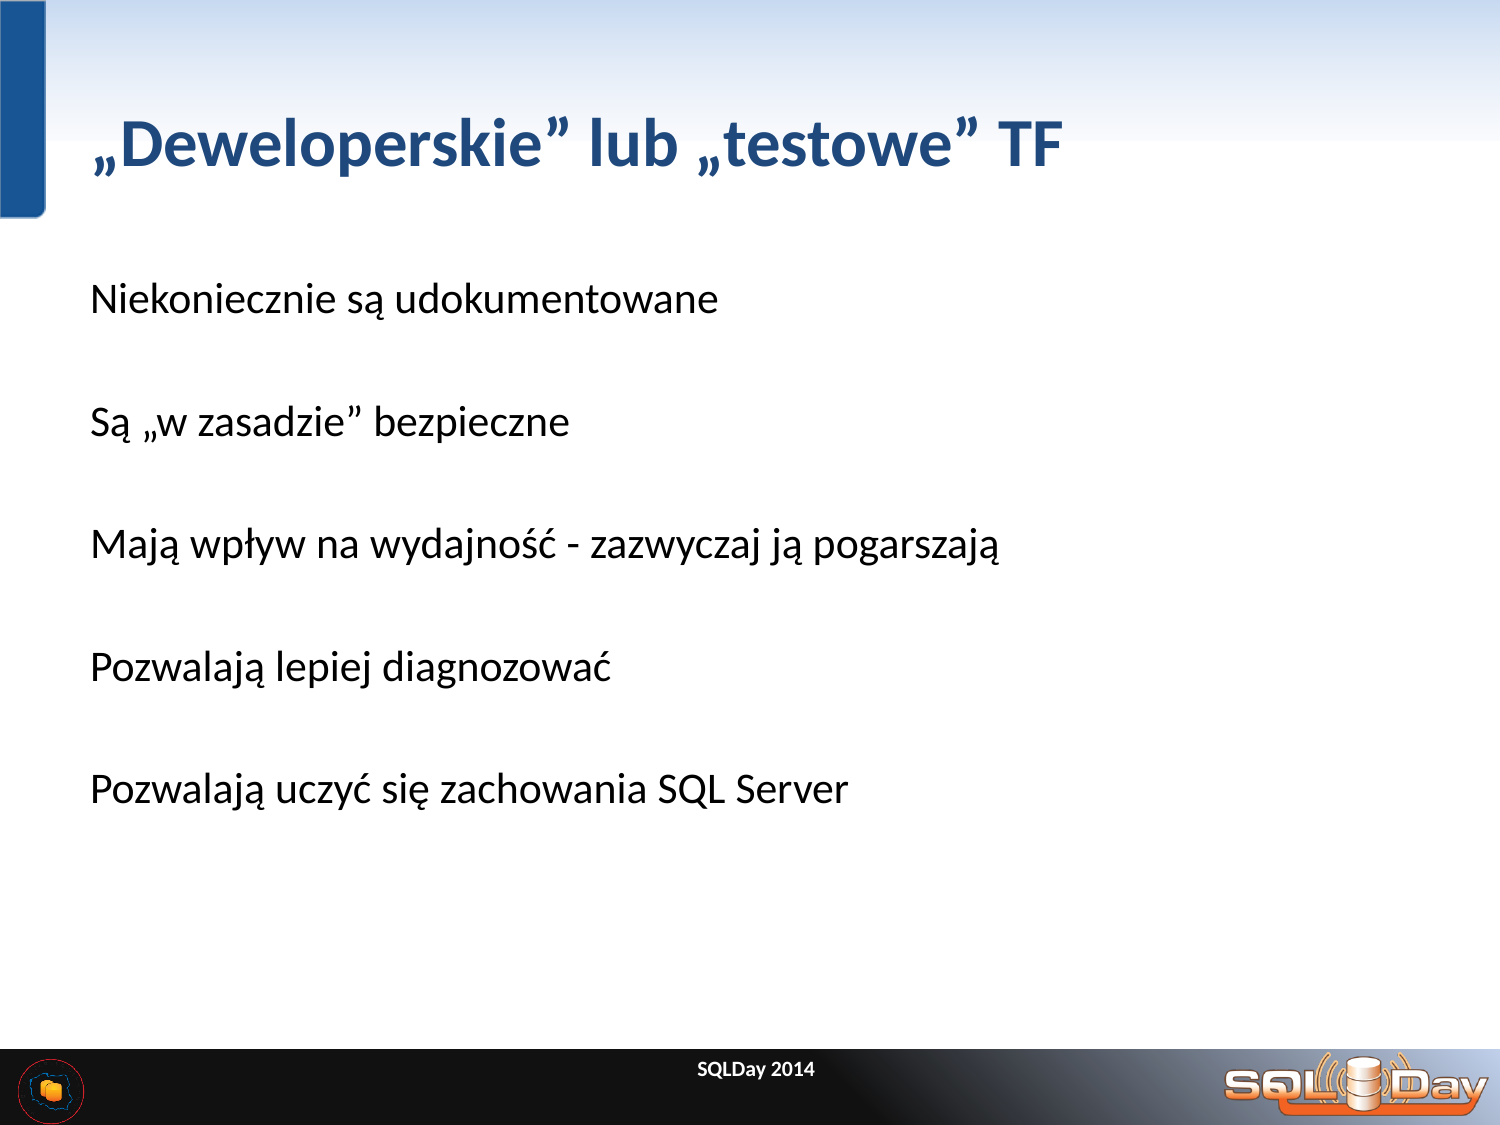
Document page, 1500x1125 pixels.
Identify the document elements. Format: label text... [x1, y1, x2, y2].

list Niekoniecznie są udokumentowane Są „w zasadzie” bezpieczne Mają wpływ na wydajność - zazwyczaj ją pogarszają Pozwalają lepiej diagnozować Pozwalają uczyć się zachowania SQL Server [75, 262, 1425, 1005]
picture [1224, 1052, 1489, 1116]
title „Deweloperskie” lub „testowe” TF [75, 45, 1425, 233]
footer SQLDay 2014 [425, 1050, 1088, 1113]
picture [16, 1057, 85, 1125]
picture [0, 0, 46, 219]
